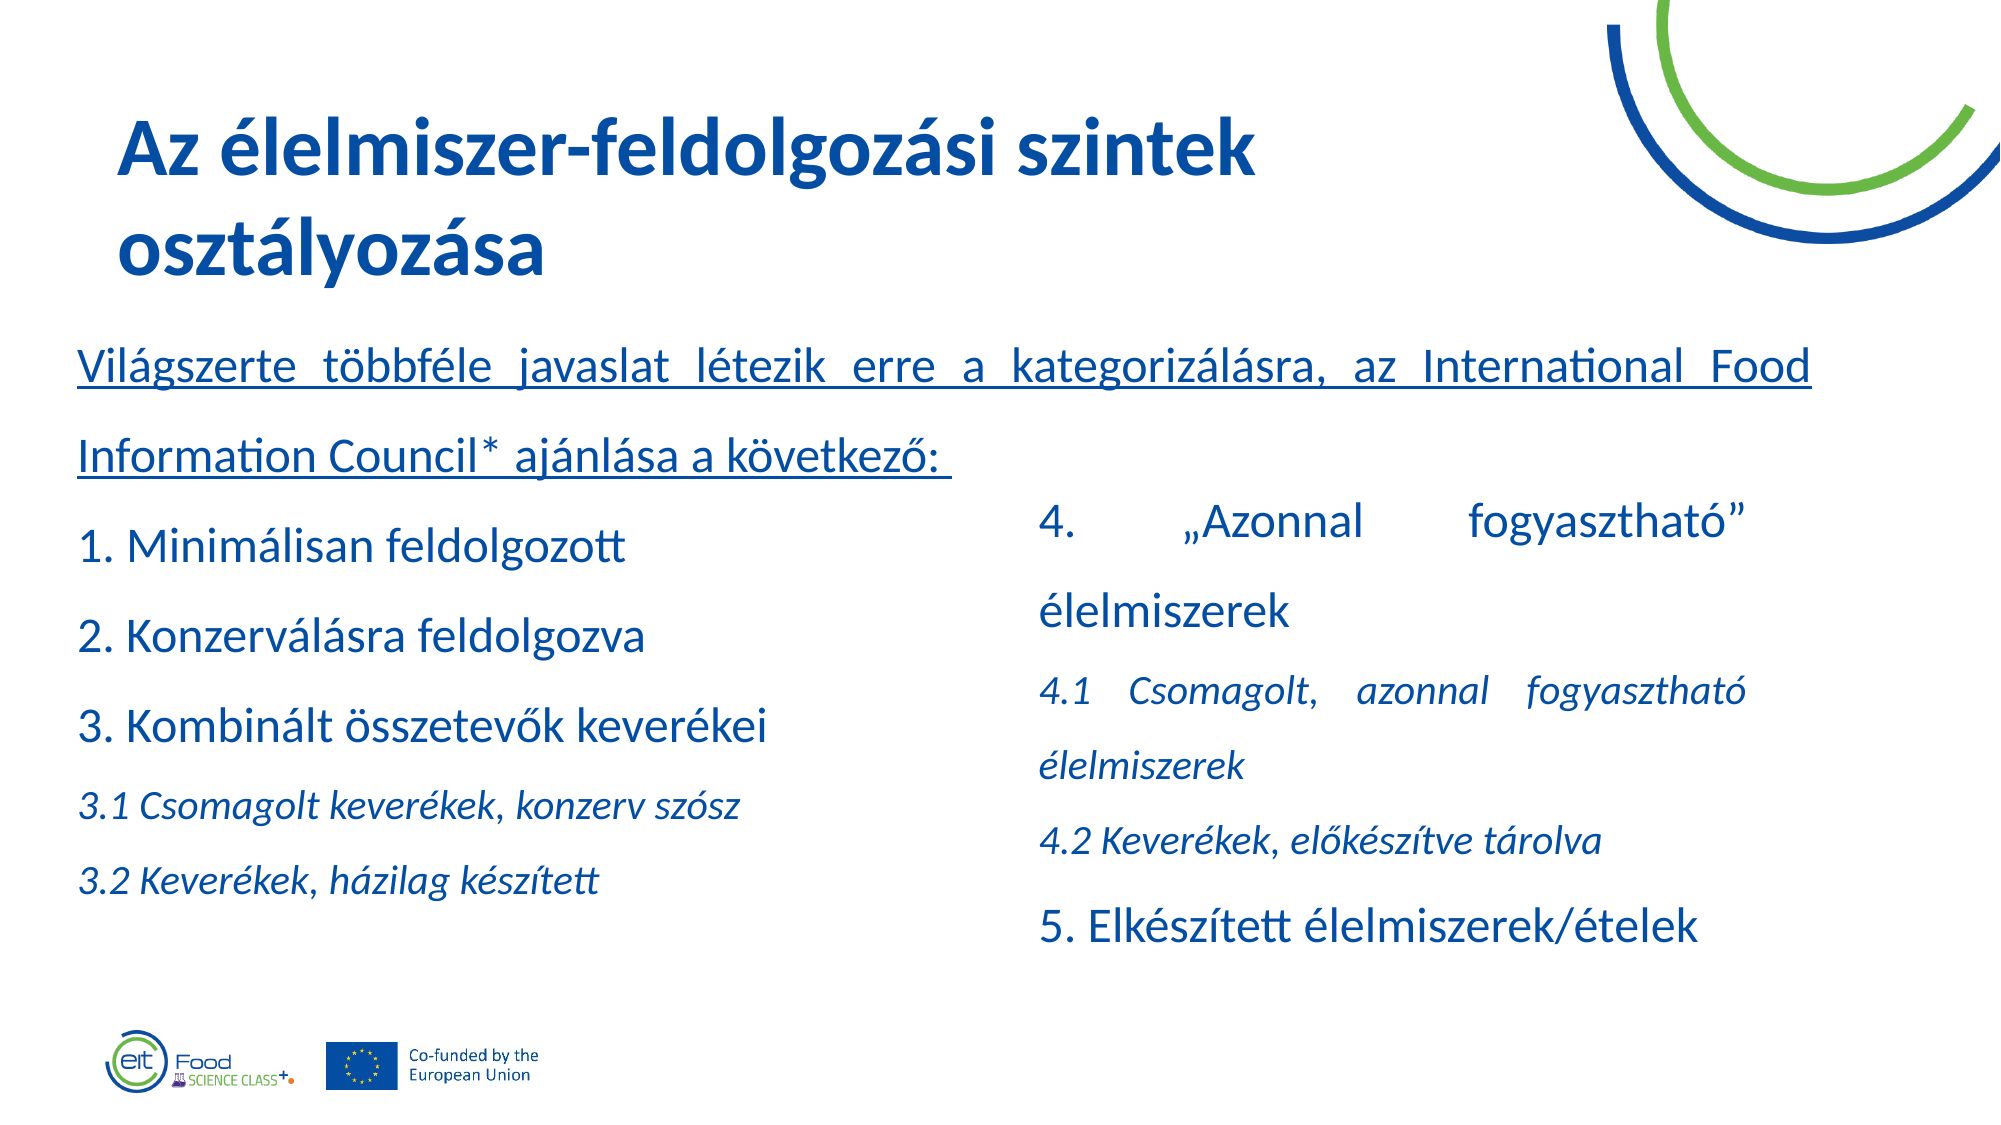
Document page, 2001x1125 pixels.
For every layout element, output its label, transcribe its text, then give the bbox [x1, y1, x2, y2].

text_box 4. „Azonnal fogyasztható” élelmiszerek 4.1 Csomagolt, azonnal fogyasztható élelmiszerek 4.2 Keverékek, előkészítve tárolva 5. Elkészített élelmiszerek/ételek [1023, 442, 1763, 1058]
text_box Világszerte többféle javaslat létezik erre a kategorizálásra, az International Food Information Council* ajánlása a következő: 1. Minimálisan feldolgozott 2. Konzerválásra feldolgozva 3. Kombinált összetevők keverékei 3.1 Csomagolt keverékek, konzerv szósz 3.2 Keverékek, házilag készített [62, 295, 1827, 830]
picture [1607, 0, 2000, 244]
text_box Az élelmiszer-feldolgozási szintek osztályozása [102, 84, 1520, 223]
picture [326, 1042, 538, 1090]
picture [105, 1030, 294, 1093]
